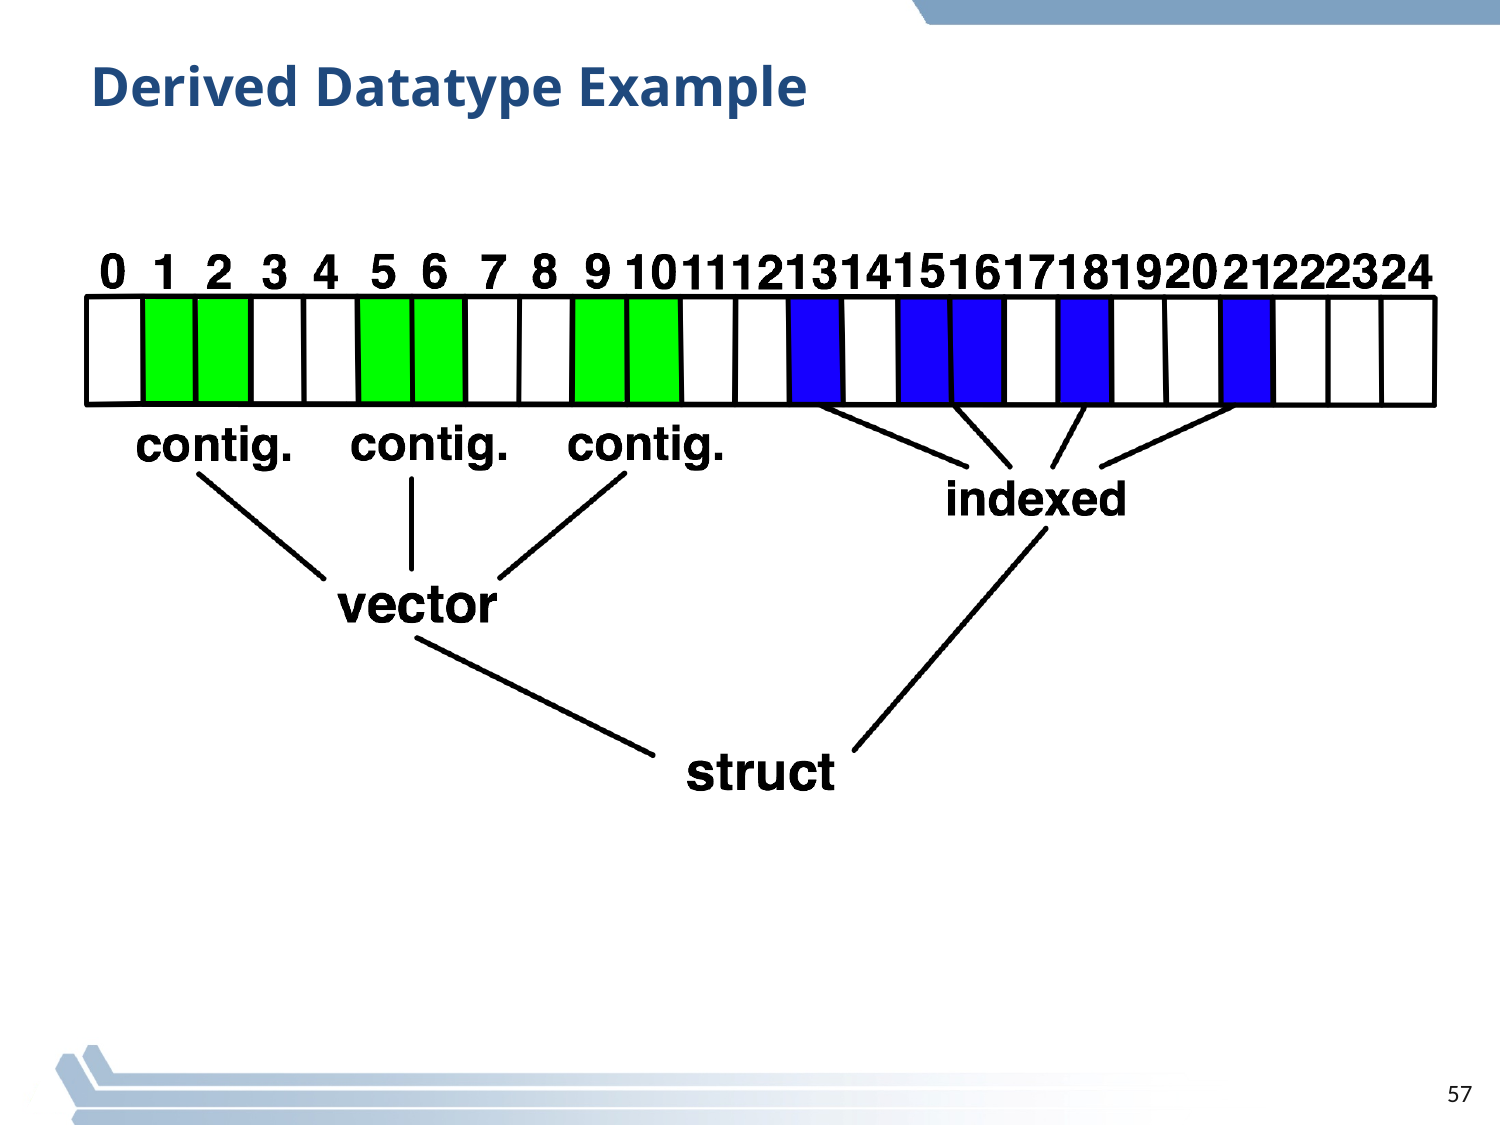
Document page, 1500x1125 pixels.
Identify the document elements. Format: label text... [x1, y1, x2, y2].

picture [0, 0, 1500, 26]
picture [74, 234, 1453, 801]
slide_number 57 [1325, 1072, 1488, 1113]
picture [0, 1037, 1500, 1125]
title Derived Datatype Example [74, 44, 1426, 176]
